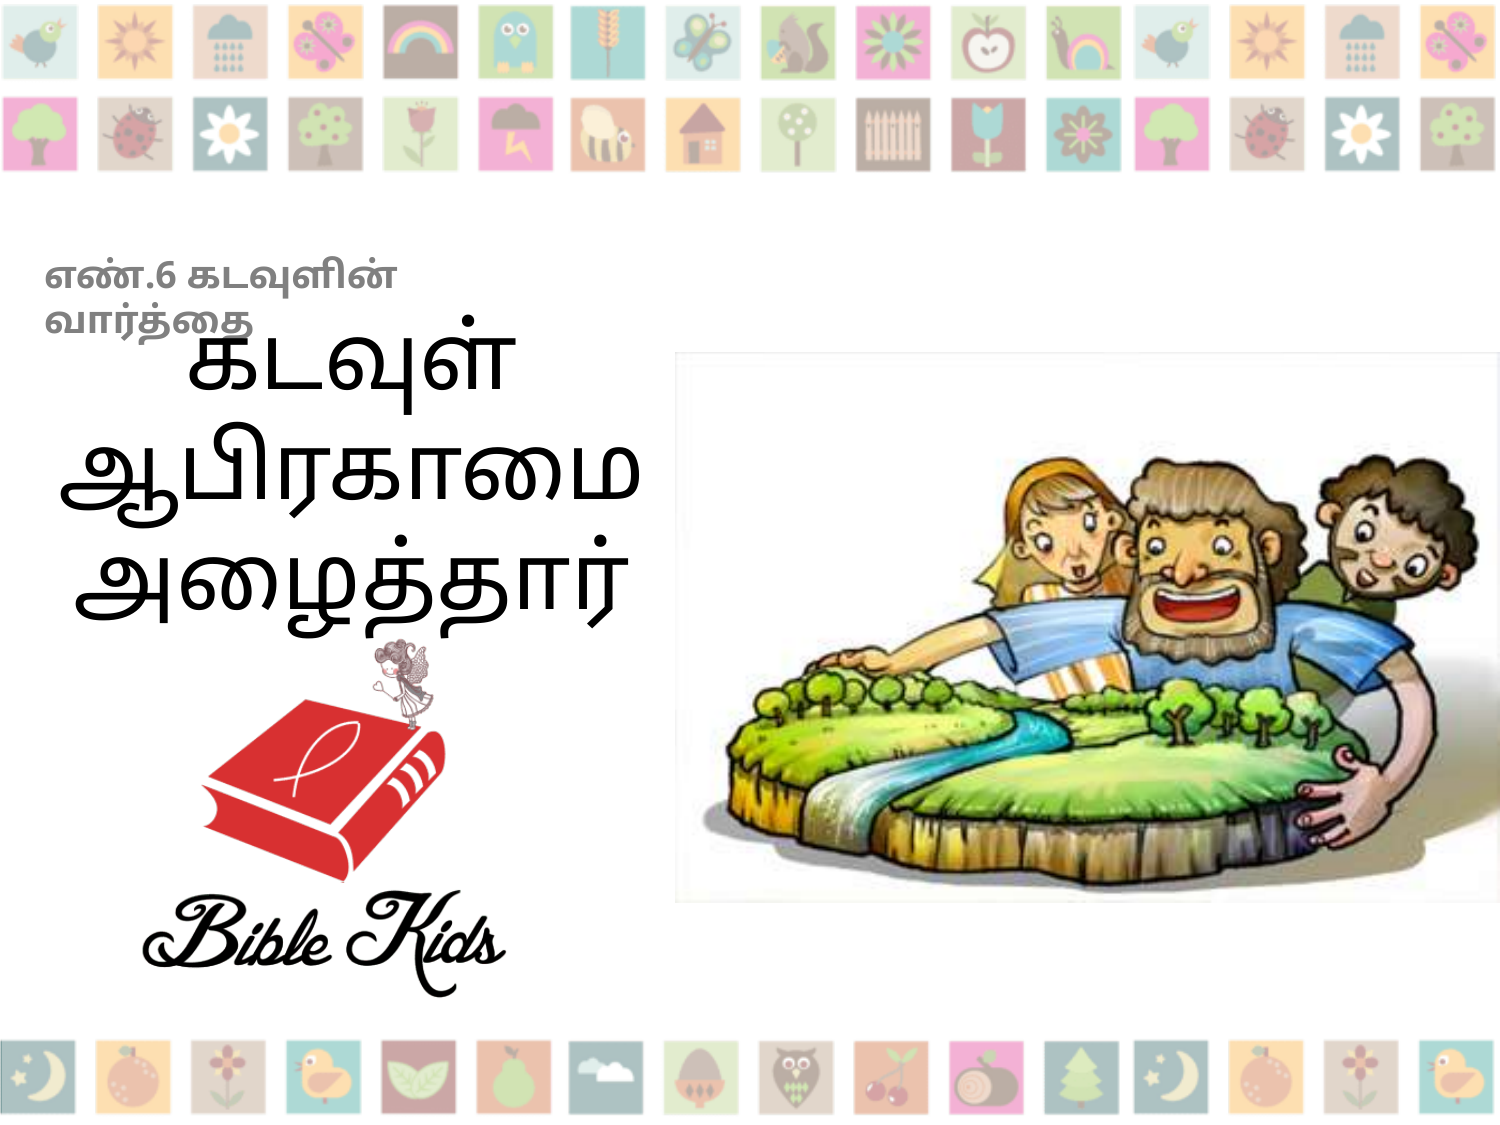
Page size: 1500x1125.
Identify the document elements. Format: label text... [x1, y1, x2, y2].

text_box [0, 1028, 1500, 1118]
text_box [0, 3, 1500, 181]
text_box கடவுள் ஆபிரகாமை அழைத்தார் [29, 290, 675, 636]
text_box எண்.6 கடவுளின் வார்த்தை [29, 243, 502, 290]
picture [117, 600, 544, 1027]
picture [675, 352, 1500, 903]
